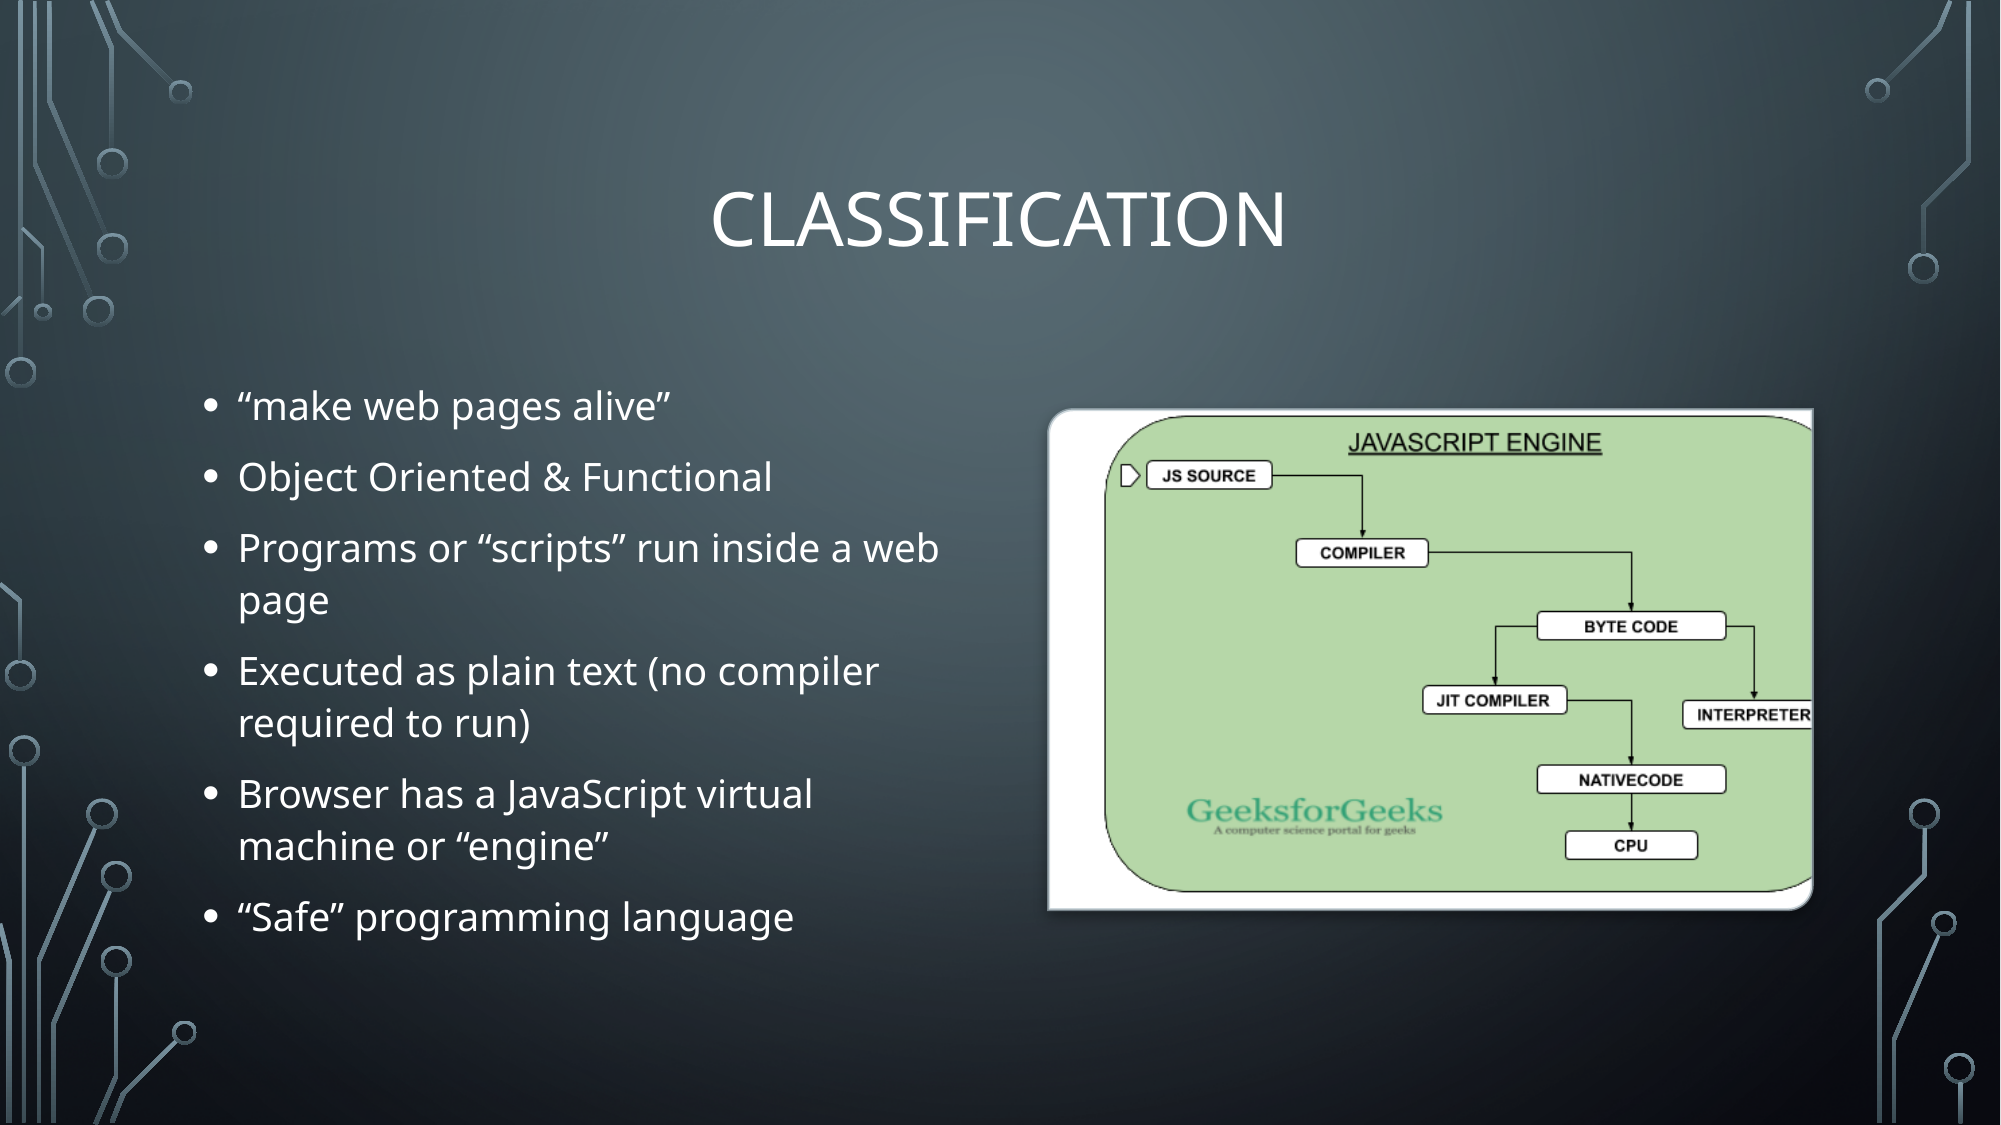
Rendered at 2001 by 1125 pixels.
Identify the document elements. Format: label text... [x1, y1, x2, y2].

picture [1048, 409, 1813, 910]
title Classification [187, 101, 1813, 344]
list “make web pages alive” Object Oriented & Functional Programs or “scripts” run inside a web page Executed as plain text (no compiler required to run) Browser has a JavaScript virtual machine or “engine” “Safe” programming language [187, 369, 982, 950]
